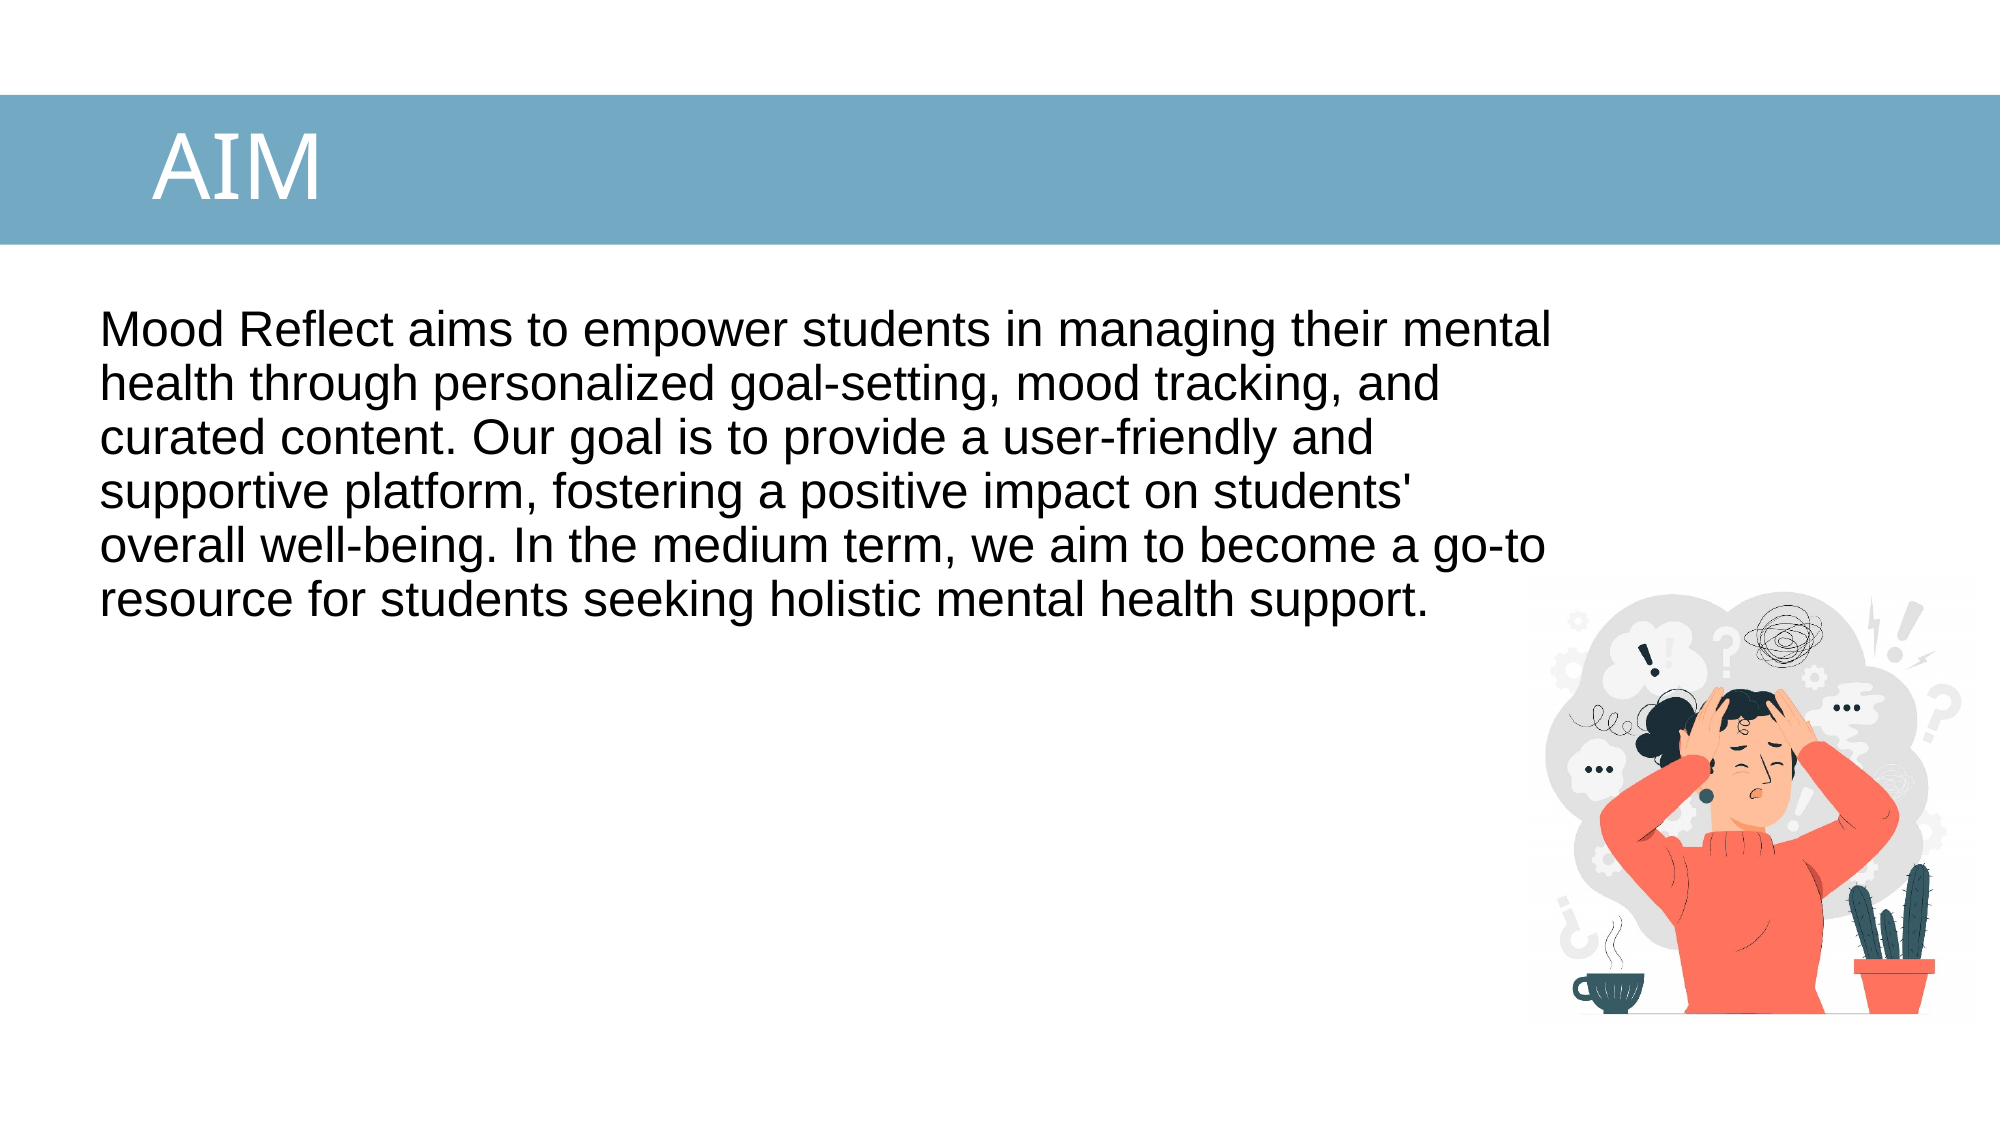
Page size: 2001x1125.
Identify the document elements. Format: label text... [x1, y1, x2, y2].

text_box [0, 94, 137, 246]
text_box [1863, 94, 2000, 246]
list Mood Reflect aims to empower students in managing their mental health through personalized goal-setting, mood tracking, and curated content. Our goal is to provide a user-friendly and supportive platform, fostering a positive impact on students' overall well-being. In the medium term, we aim to become a go-to resource for students seeking holistic mental health support. [84, 295, 1581, 1010]
title AIM [137, 61, 1863, 279]
picture [1526, 574, 1979, 1027]
